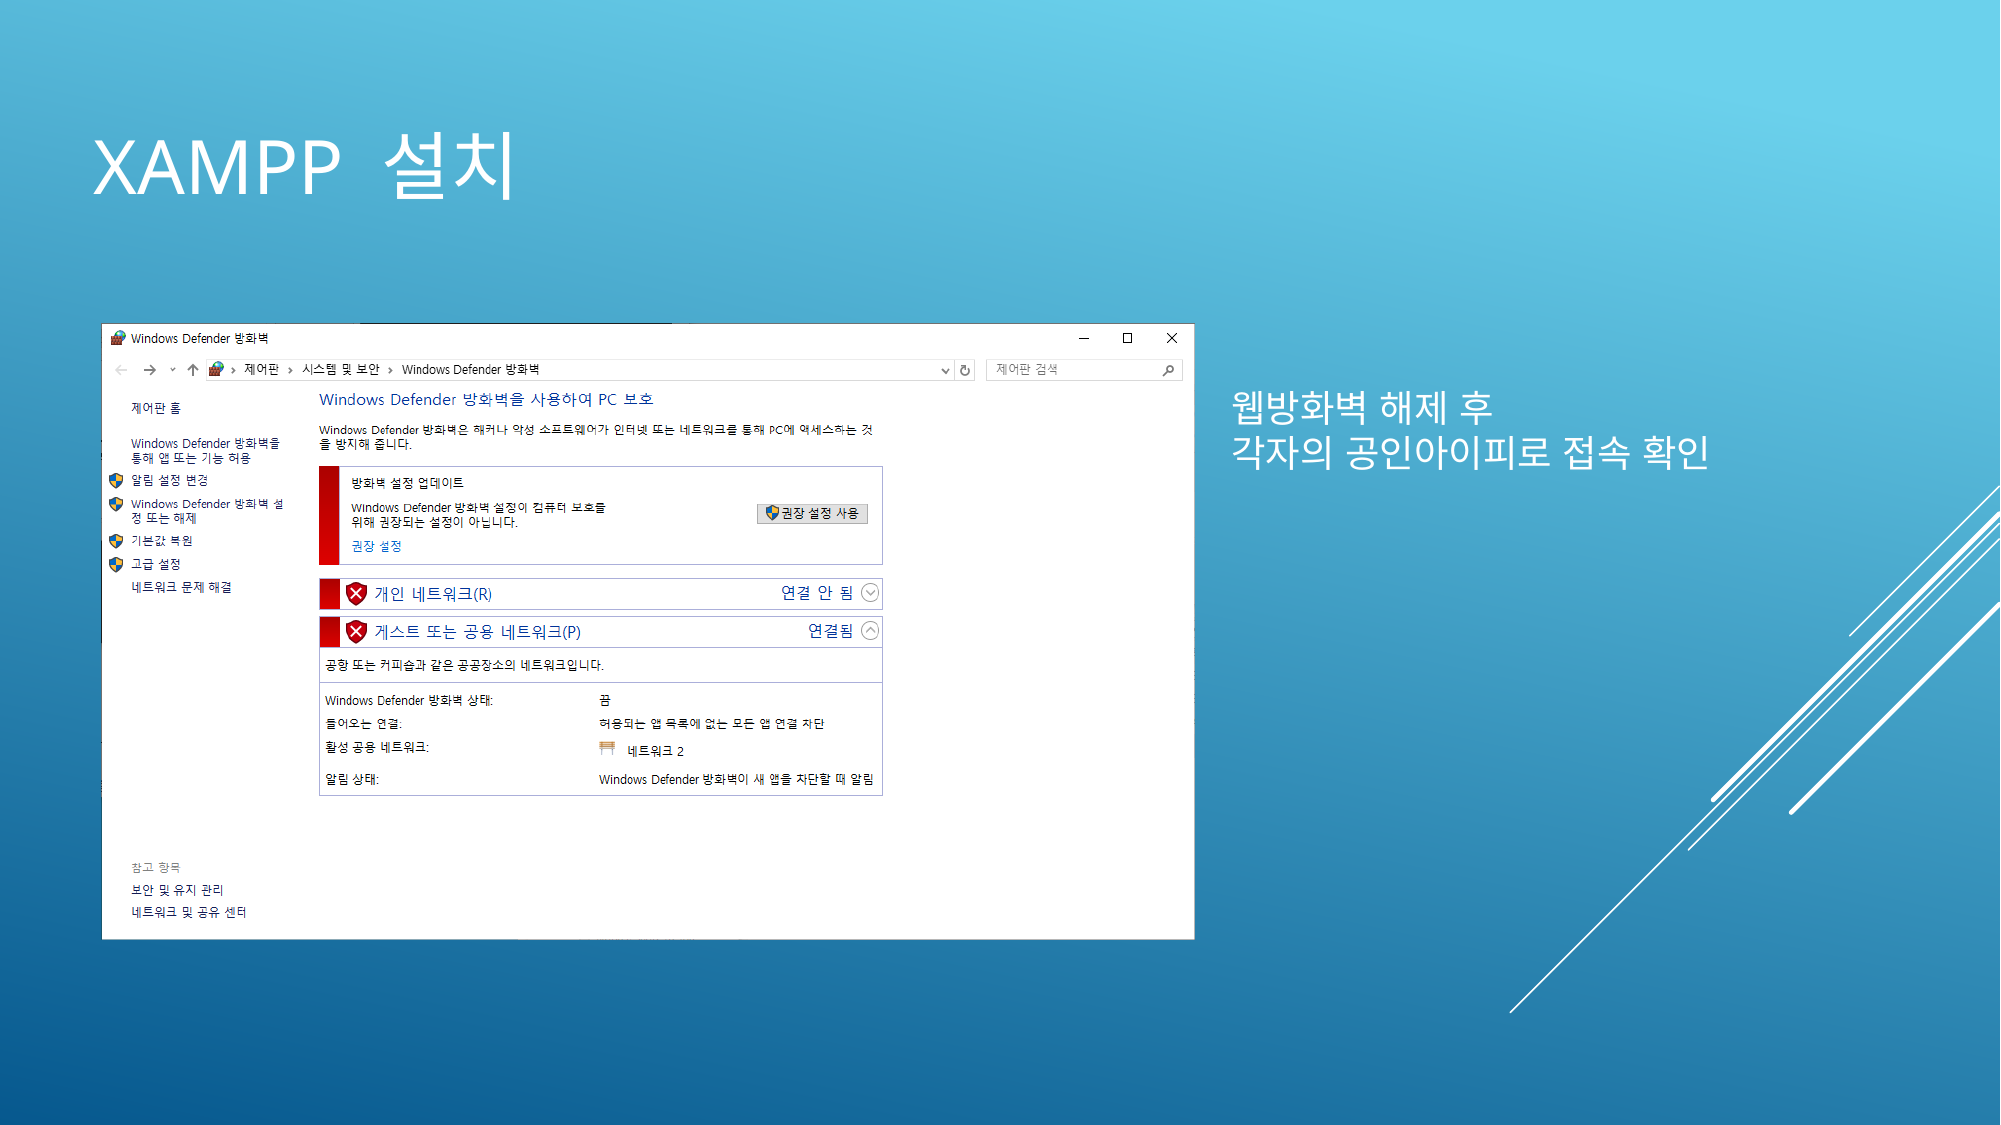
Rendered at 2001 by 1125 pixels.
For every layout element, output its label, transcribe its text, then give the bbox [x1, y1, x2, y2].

picture [101, 323, 1195, 940]
text_box 웹방화벽 해제 후 각자의 공인아이피로 접속 확인 [1216, 377, 1727, 528]
title XAMPP 설치 [78, 40, 1479, 288]
